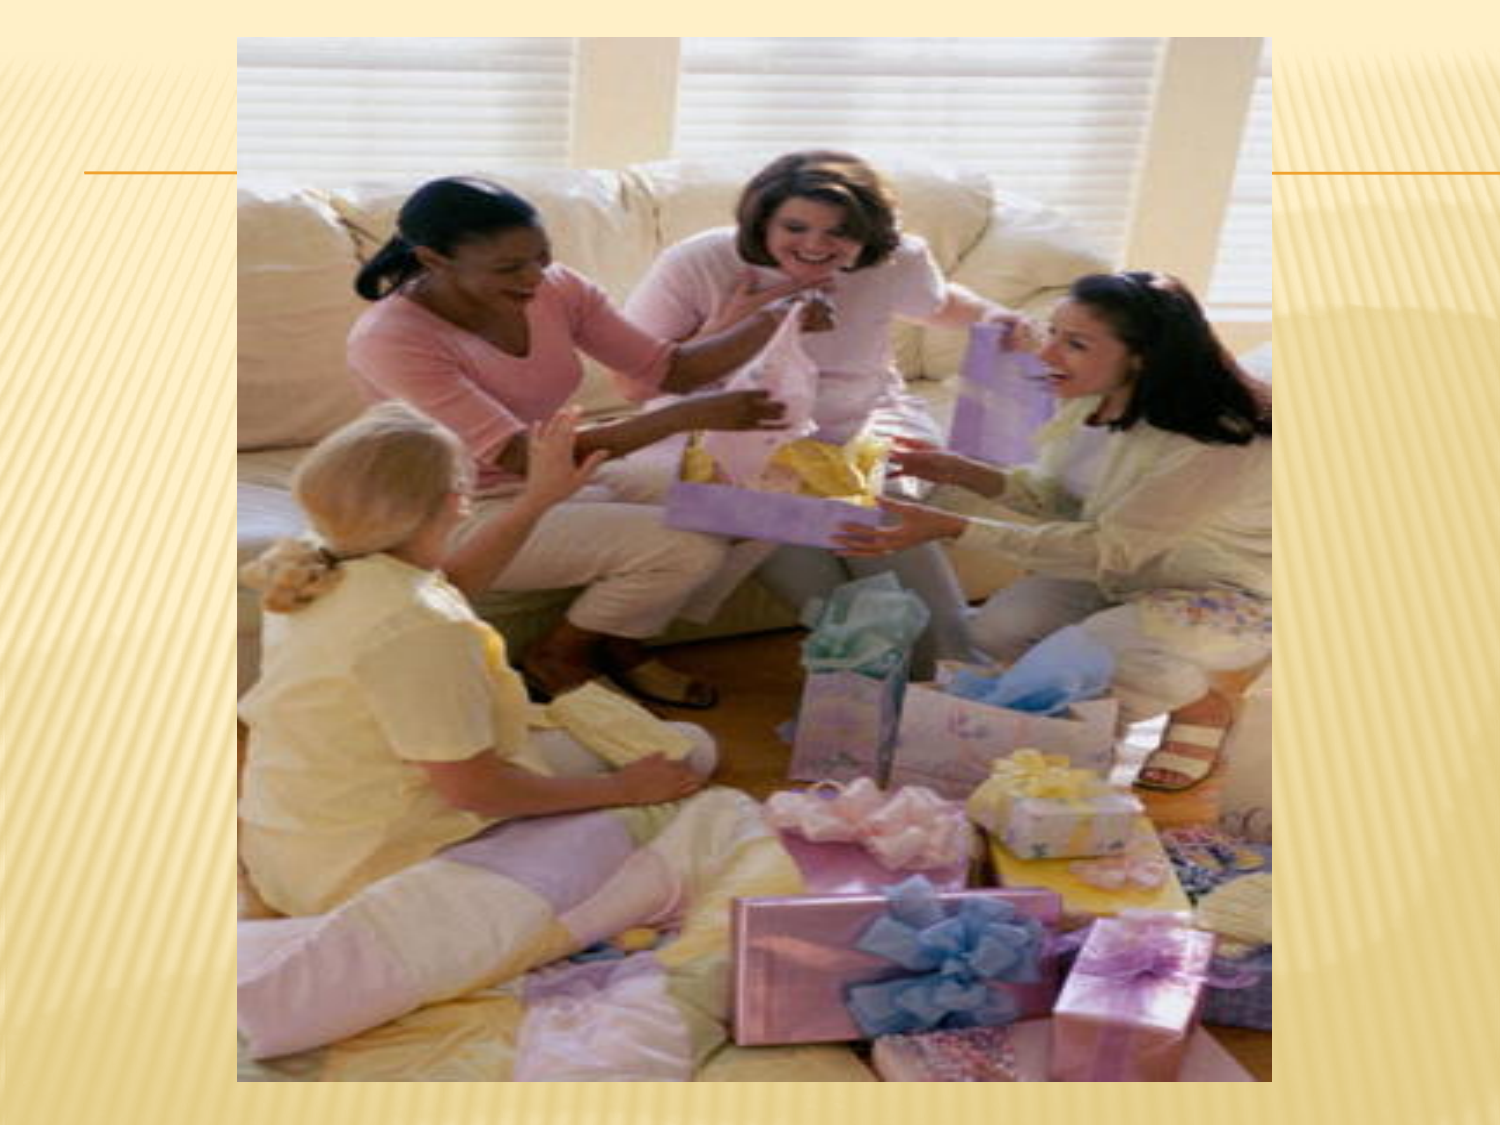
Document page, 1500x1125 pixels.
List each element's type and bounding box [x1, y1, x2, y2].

list [237, 37, 1272, 1082]
